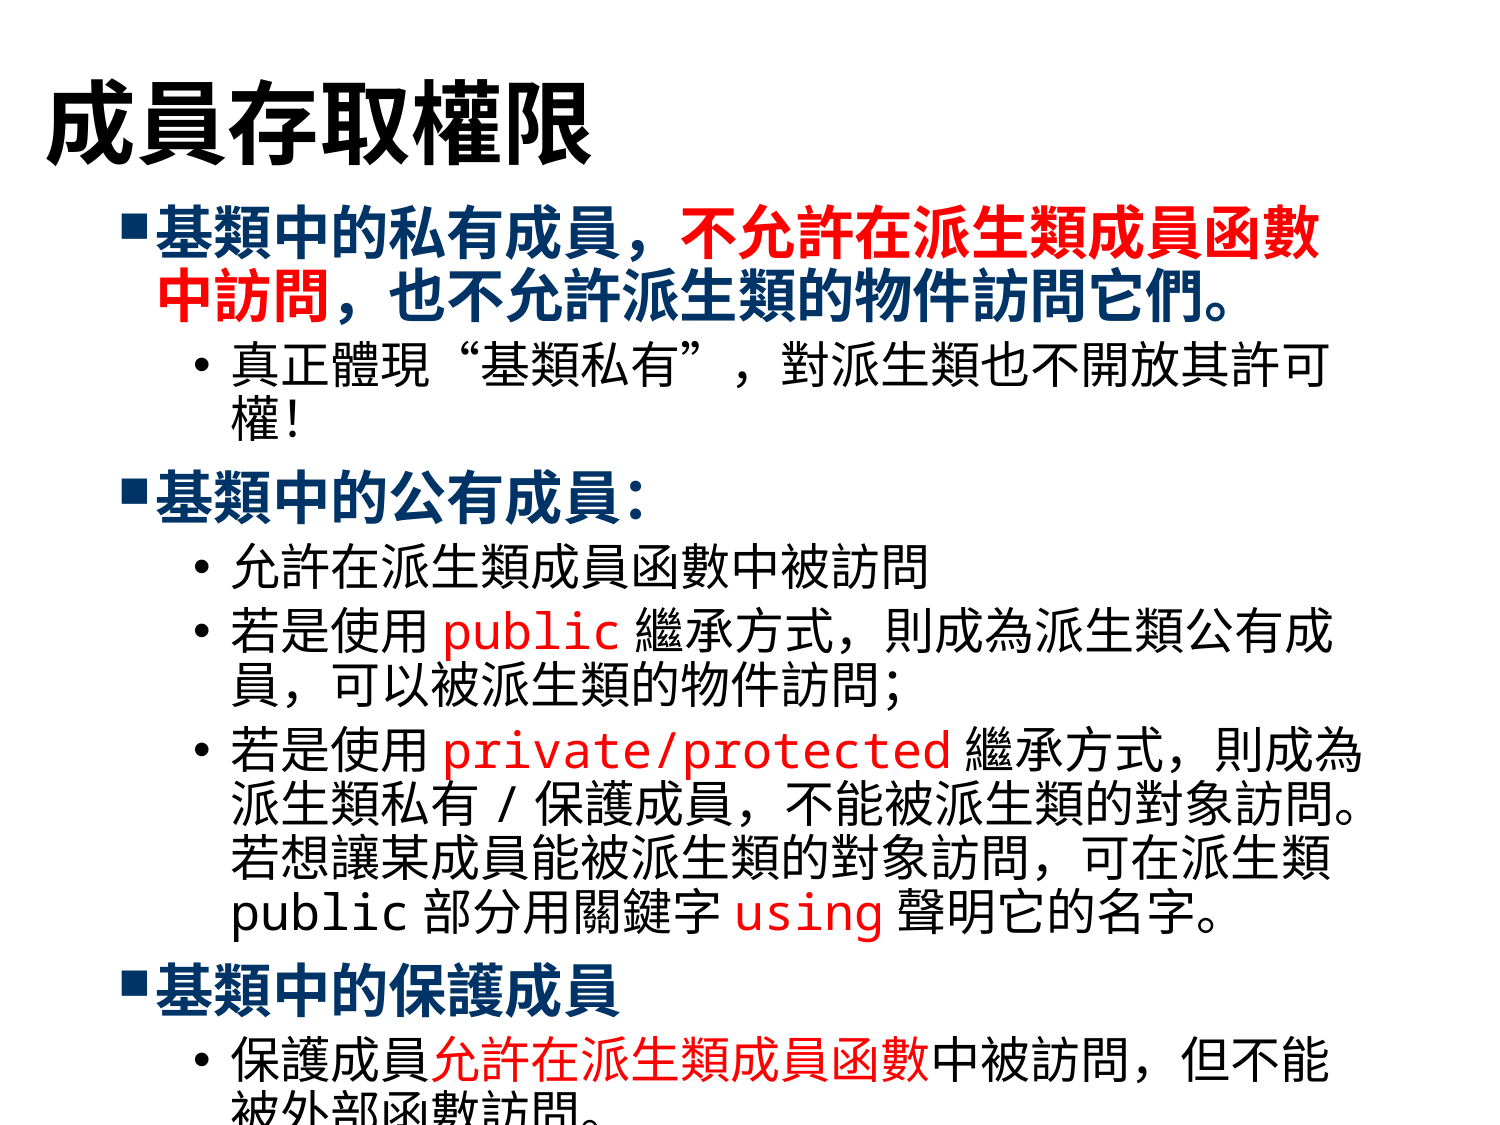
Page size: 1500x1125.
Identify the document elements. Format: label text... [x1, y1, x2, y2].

list 基類中的私有成員，不允許在派生類成員函數中訪問，也不允許派生類的物件訪問它們。 真正體現“基類私有”，對派生類也不開放其許可權！ 基類中的公有成員： 允許在派生類成員函數中被訪問 若是使用public繼承方式，則成為派生類公有成員，可以被派生類的物件訪問； 若是使用private/protected繼承方式，則成為派生類私有/保護成員，不能被派生類的對象訪問。若想讓某成員能被派生類的對象訪問，可在派生類public部分用關鍵字using聲明它的名字。 基類中的保護成員 保護成員允許在派生類成員函數中被訪問，但不能被外部函數訪問。 [103, 196, 1388, 1094]
title 成員存取權限 [29, 19, 1324, 237]
